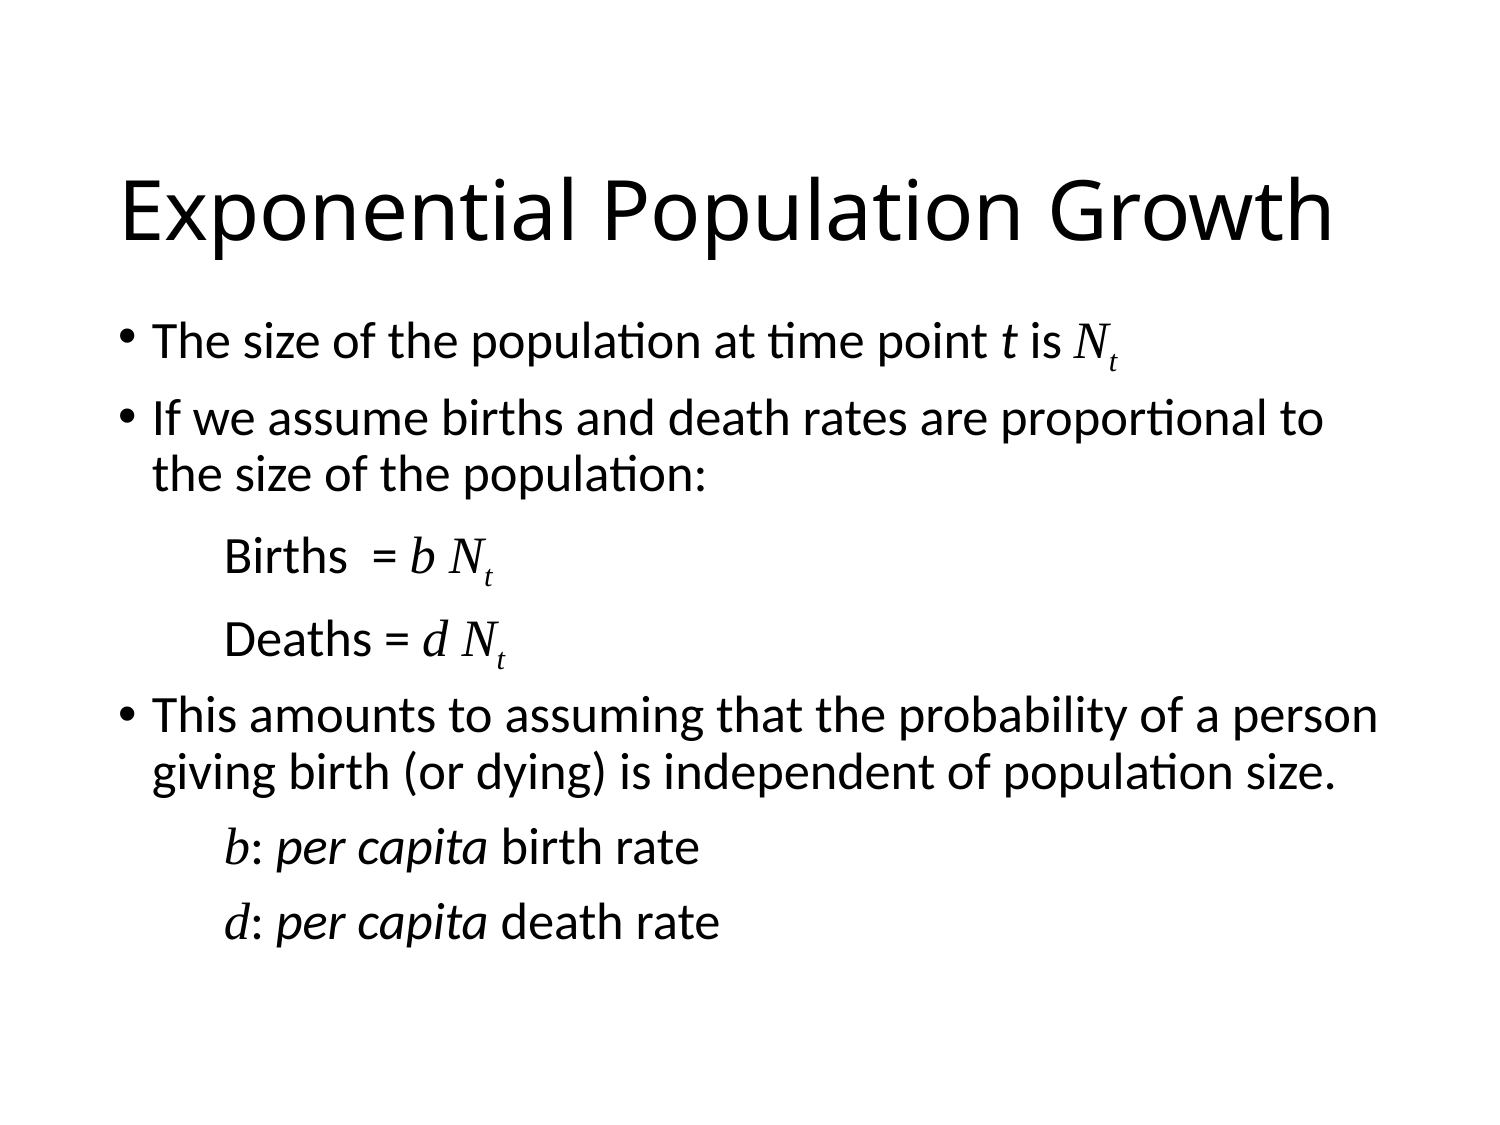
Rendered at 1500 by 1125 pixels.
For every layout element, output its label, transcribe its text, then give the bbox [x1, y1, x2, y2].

list The size of the population at time point t is Nt If we assume births and death rates are proportional to the size of the population: Births = b Nt Deaths = d Nt This amounts to assuming that the probability of a person giving birth (or dying) is independent of population size. b: per capita birth rate d: per capita death rate [103, 299, 1397, 1014]
title Exponential Population Growth [103, 59, 1397, 278]
